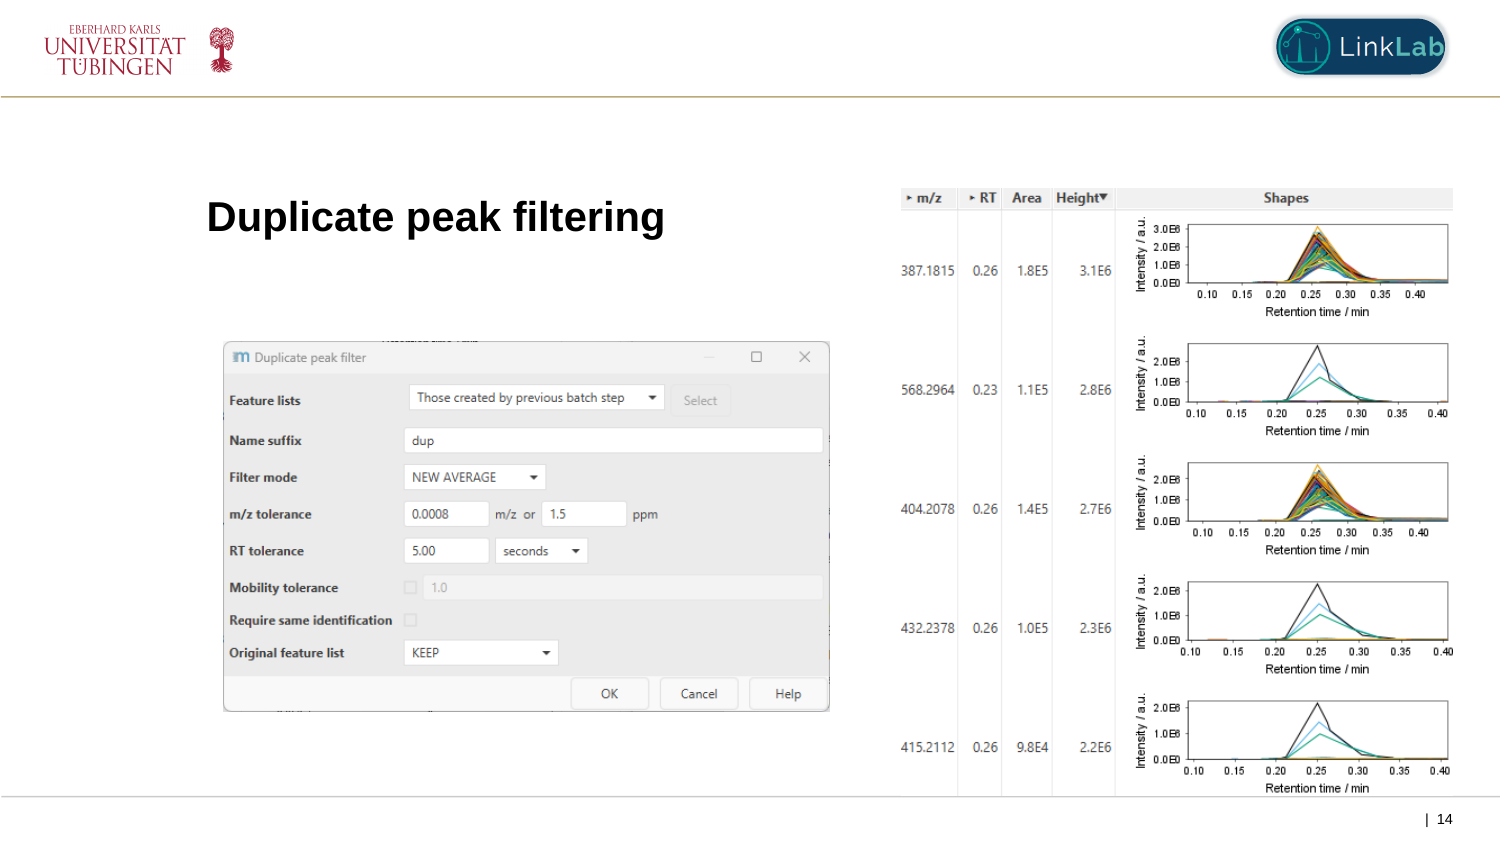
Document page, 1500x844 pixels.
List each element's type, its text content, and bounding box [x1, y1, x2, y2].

picture [901, 187, 1453, 796]
picture [223, 341, 830, 712]
picture [44, 25, 234, 75]
picture [1276, 18, 1446, 75]
list Duplicate peak filtering [206, 135, 1453, 241]
